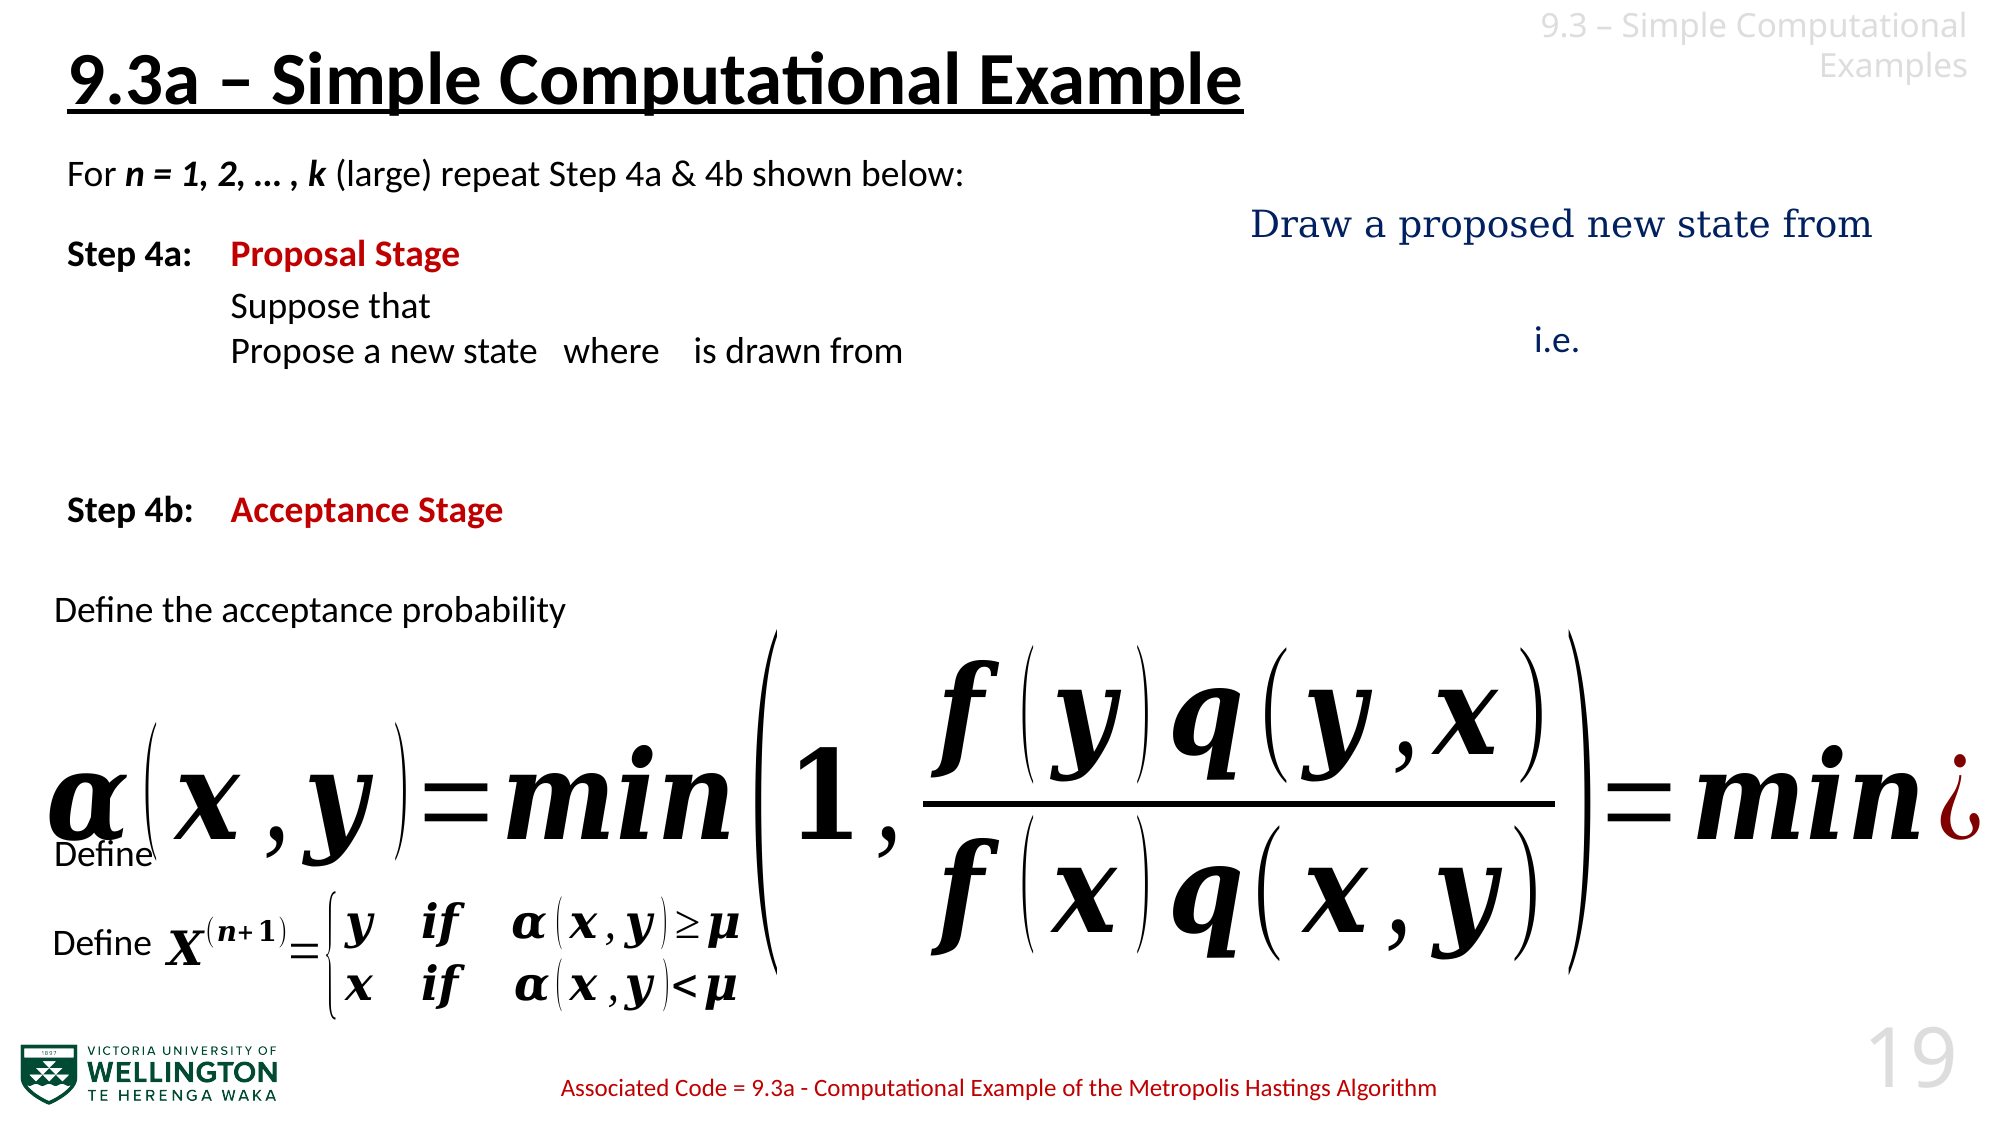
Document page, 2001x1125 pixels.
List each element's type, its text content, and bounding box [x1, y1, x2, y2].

text_box Define [38, 910, 188, 979]
text_box Step 4a: [52, 221, 215, 282]
text_box Step 4b: [52, 477, 215, 537]
text_box For n = 1, 2, … , k (large) repeat Step 4a & 4b shown below: [52, 141, 1957, 202]
text_box Associated Code = 9.3a - Computational Example of the Metropolis Hastings Algorithm [384, 1064, 1616, 1111]
text_box 9.3a – Simple Computational Example [52, 32, 1568, 132]
text_box 19 [1676, 1014, 1974, 1125]
text_box Define the acceptance probability [39, 577, 621, 646]
text_box Proposal Stage [215, 221, 1102, 282]
text_box Acceptance Stage [215, 477, 1913, 537]
text_box 9.3 – Simple Computational Examples [1385, 14, 1984, 74]
picture [0, 1024, 297, 1125]
